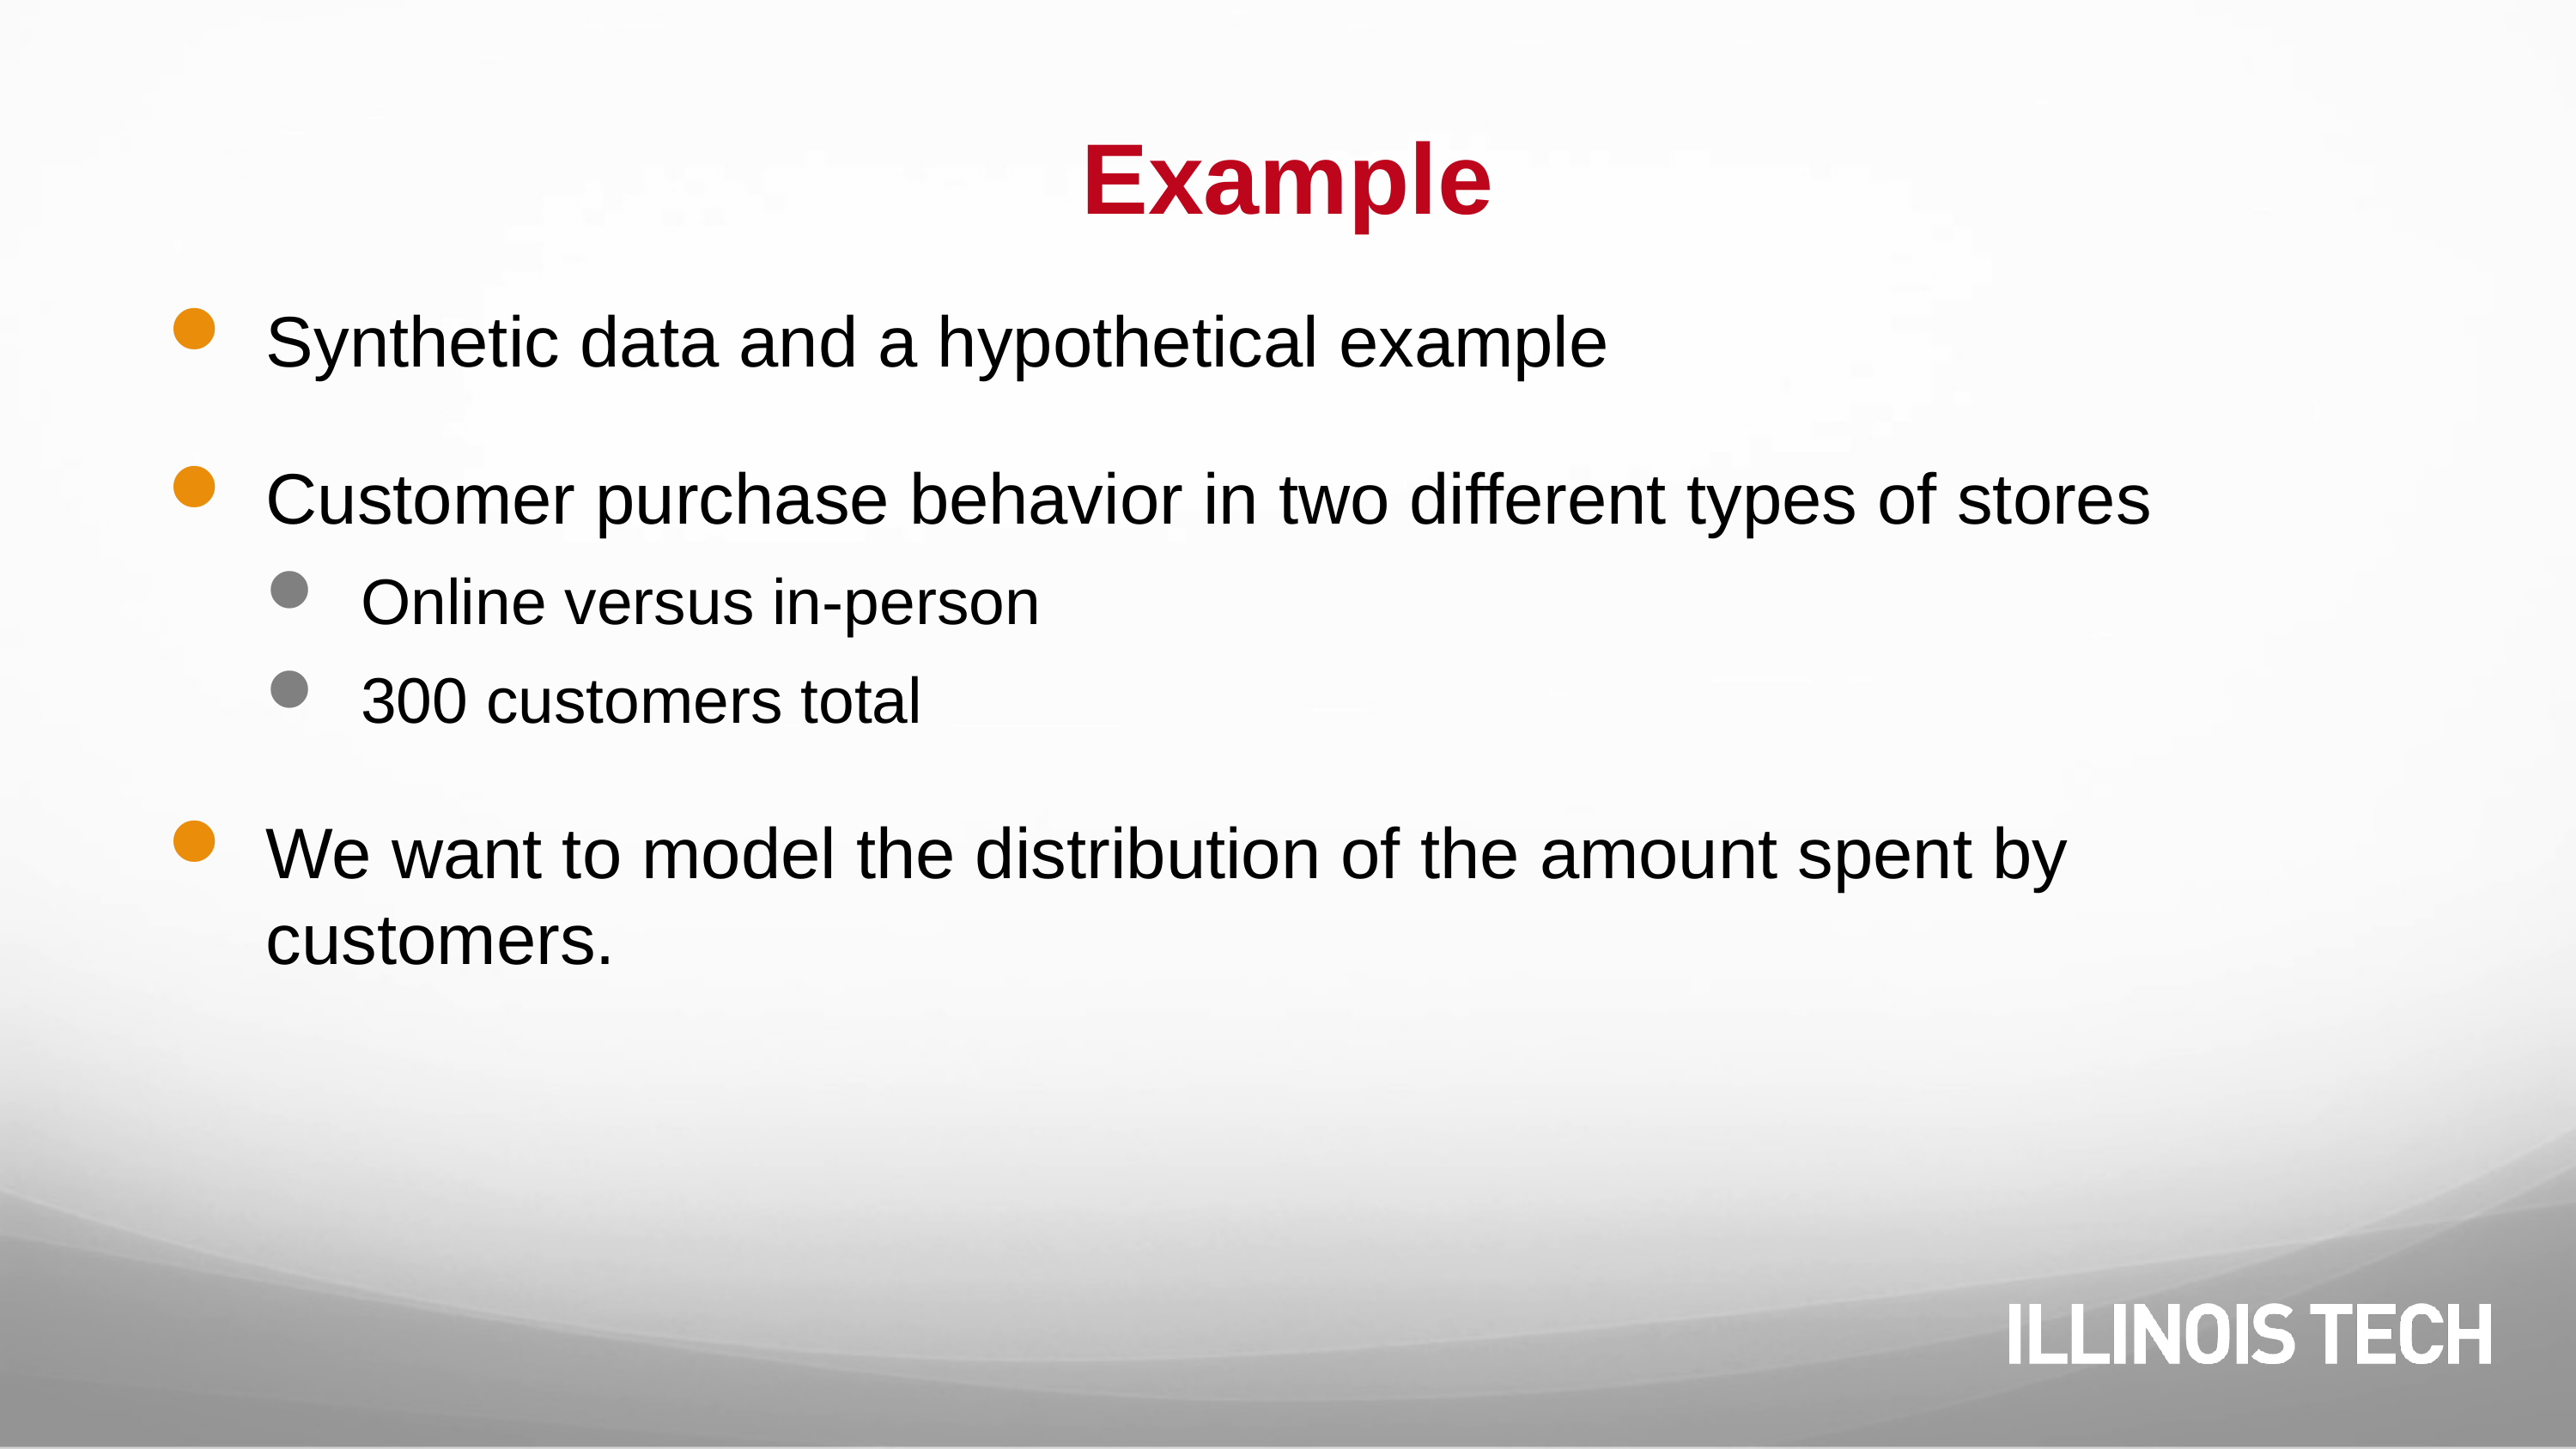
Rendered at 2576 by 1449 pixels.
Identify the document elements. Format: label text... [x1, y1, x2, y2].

picture [0, 0, 2576, 1449]
list Synthetic data and a hypothetical example Customer purchase behavior in two different types of stores Online versus in-person 300 customers total We want to model the distribution of the amount spent by customers. [155, 288, 2421, 1259]
title Example [155, 22, 2421, 241]
